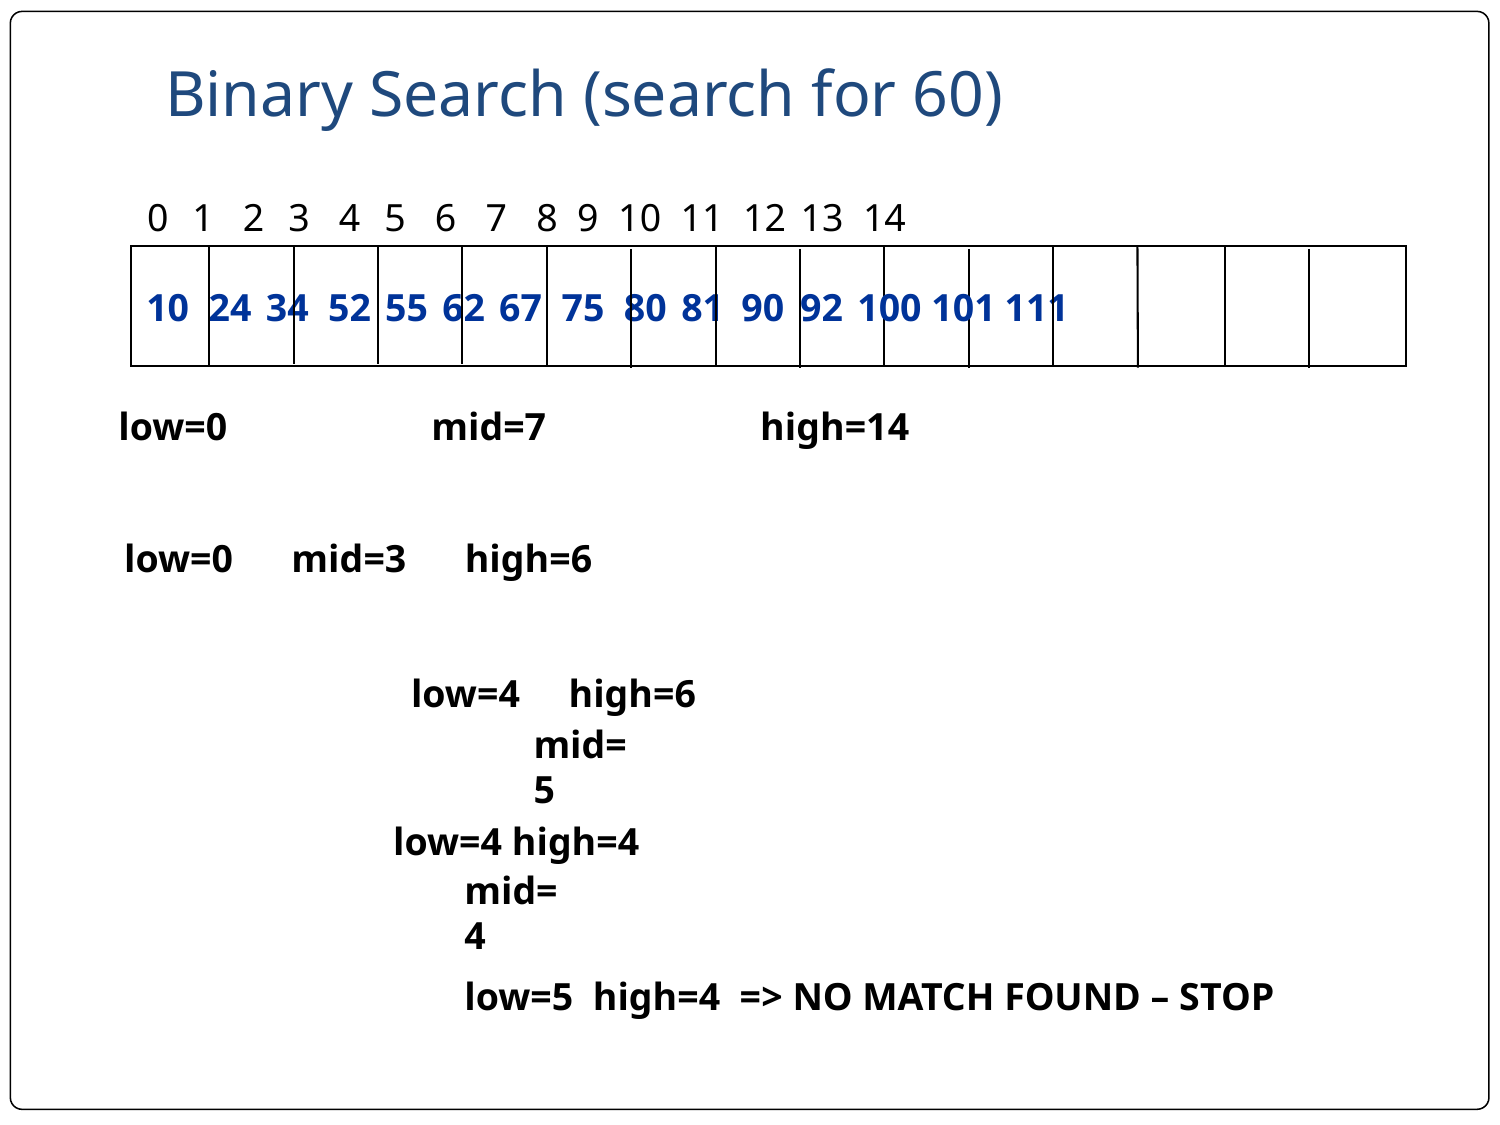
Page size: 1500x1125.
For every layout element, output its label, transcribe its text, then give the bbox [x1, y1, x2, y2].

text_box low=5 high=4 => NO MATCH FOUND – STOP [449, 965, 1362, 1027]
text_box mid=5 [518, 713, 662, 775]
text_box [130, 244, 1407, 368]
text_box 0 1 2 3 4 5 6 7 8 9 10 11 12 13 14 [122, 186, 1425, 247]
text_box low=4 high=4 [378, 810, 777, 871]
title Binary Search (search for 60) [150, 45, 1425, 145]
text_box low=0 mid=7 high=14 [103, 395, 1500, 457]
text_box low=0 mid=3 high=6 [109, 527, 806, 588]
text_box mid=4 [449, 859, 593, 920]
text_box low=4 high=6 [396, 662, 821, 723]
